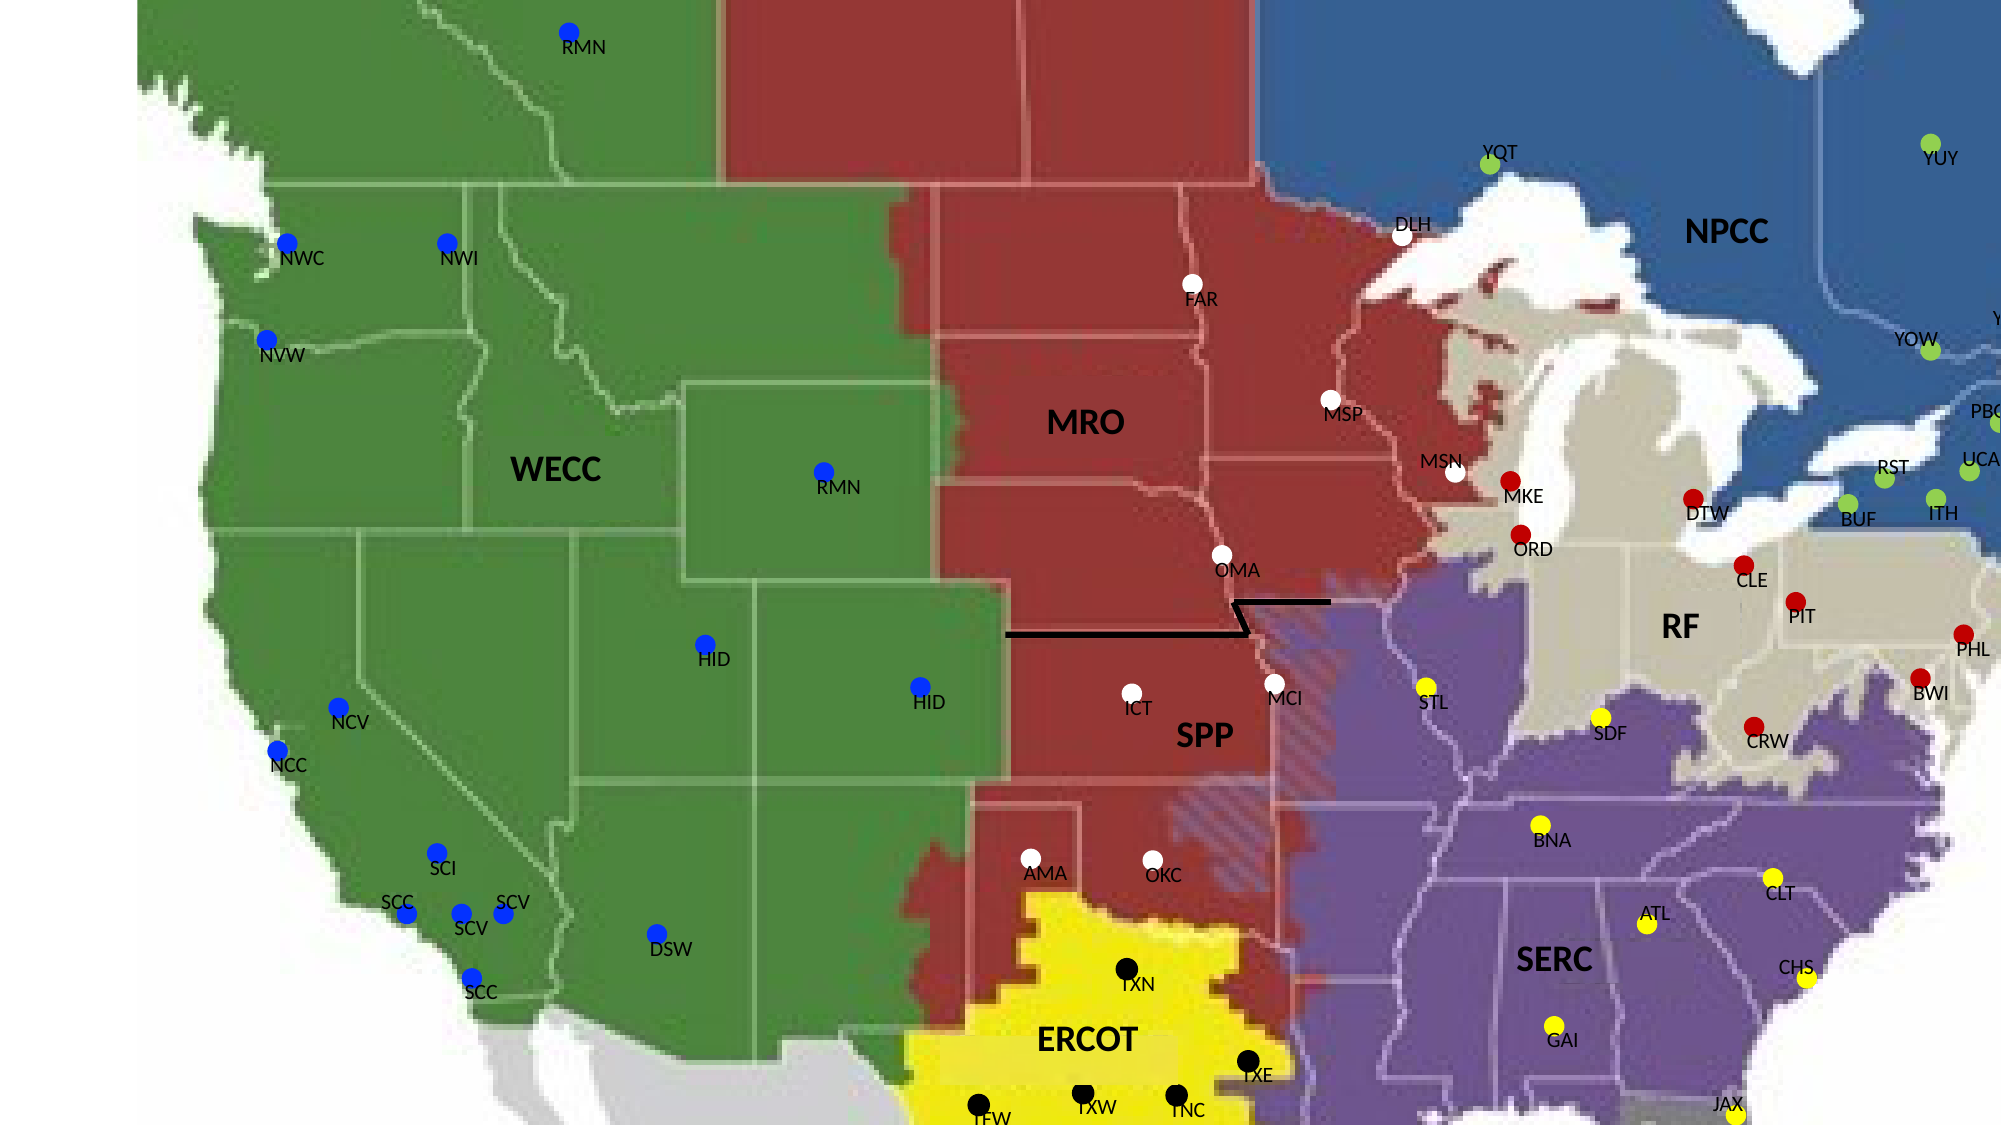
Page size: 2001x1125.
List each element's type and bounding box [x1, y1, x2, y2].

picture [940, 1036, 1178, 1085]
picture [1009, 376, 1178, 458]
picture [1639, 591, 1740, 656]
picture [1546, 941, 1694, 995]
picture [490, 436, 661, 520]
text_box [137, 0, 2000, 1125]
